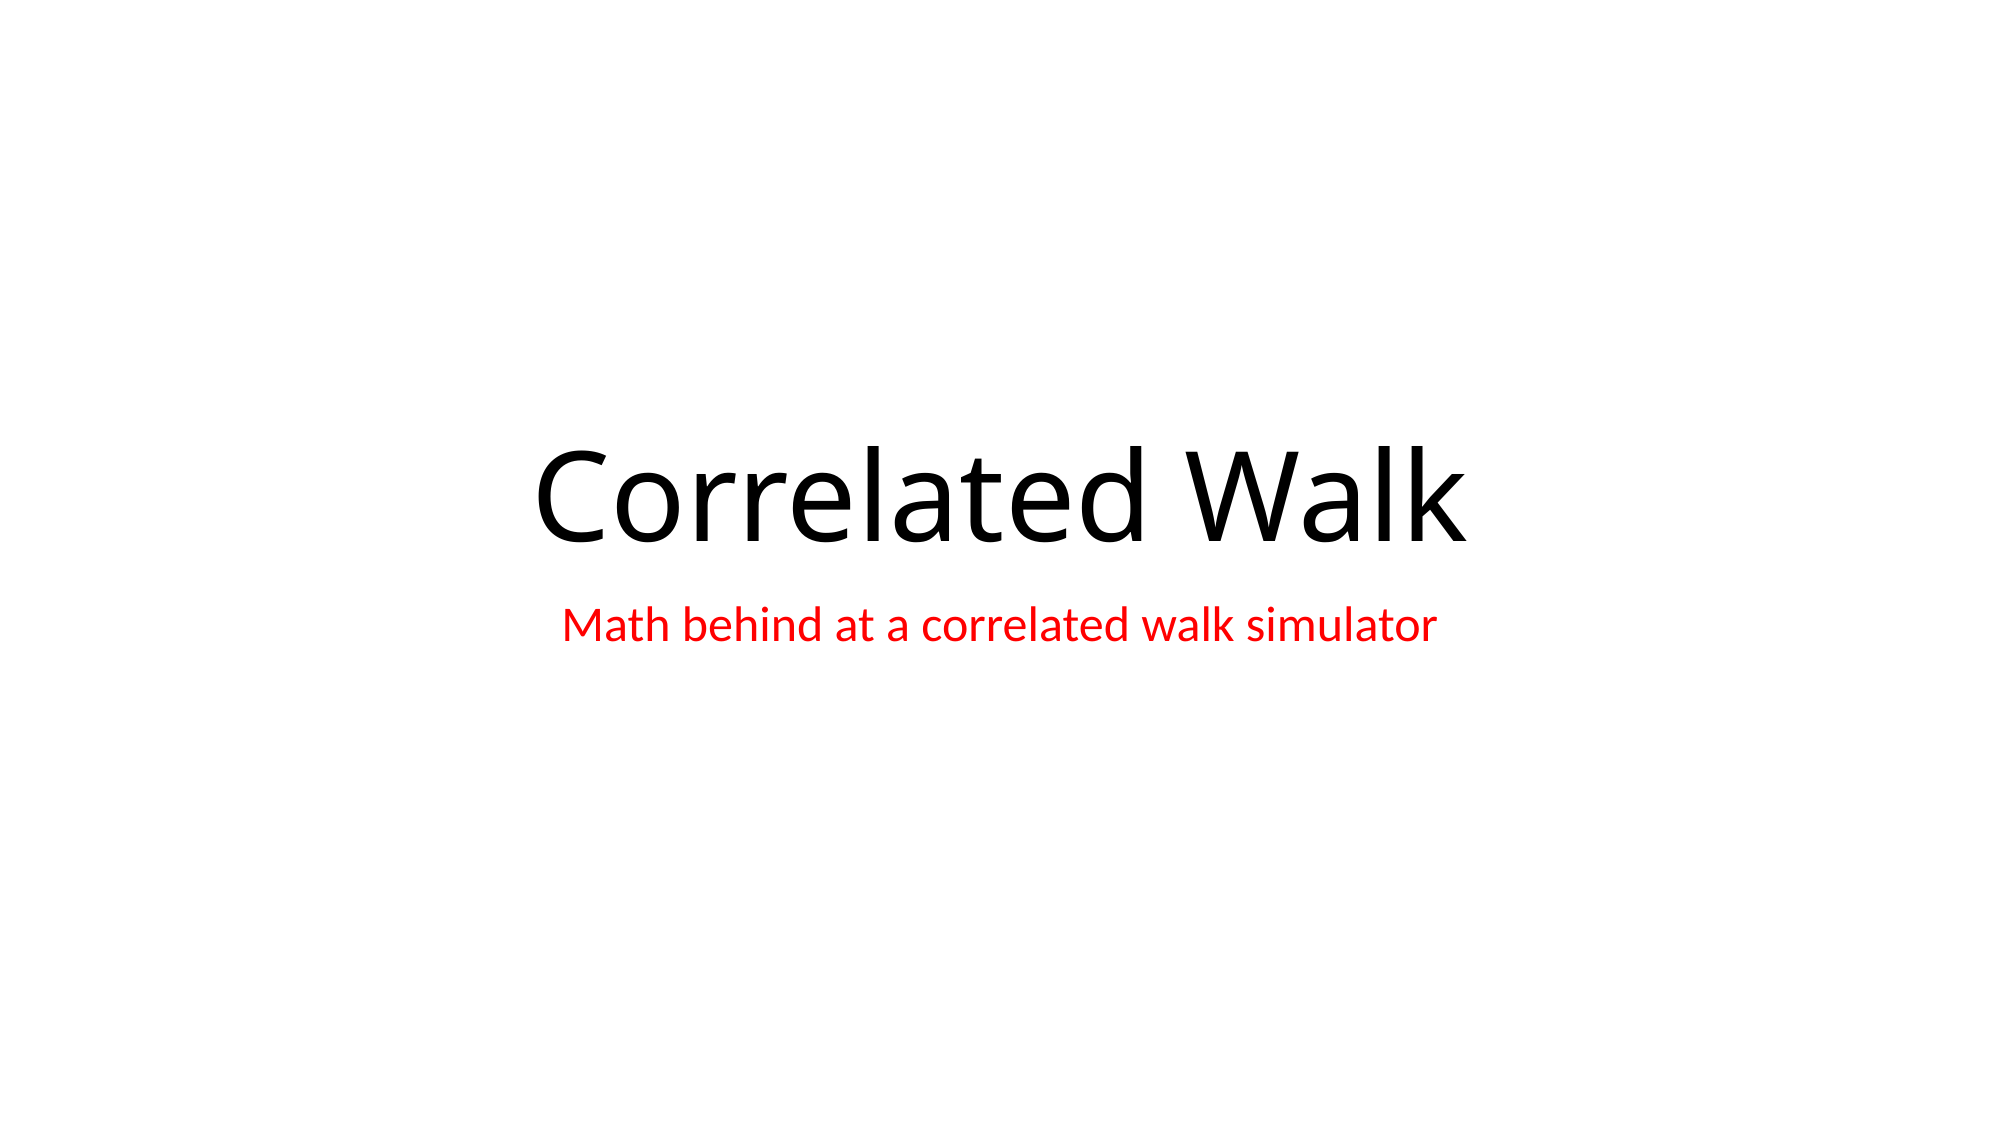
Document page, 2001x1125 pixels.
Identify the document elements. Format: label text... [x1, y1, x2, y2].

subtitle Math behind at a correlated walk simulator [249, 590, 1750, 863]
title Correlated Walk [249, 184, 1750, 576]
